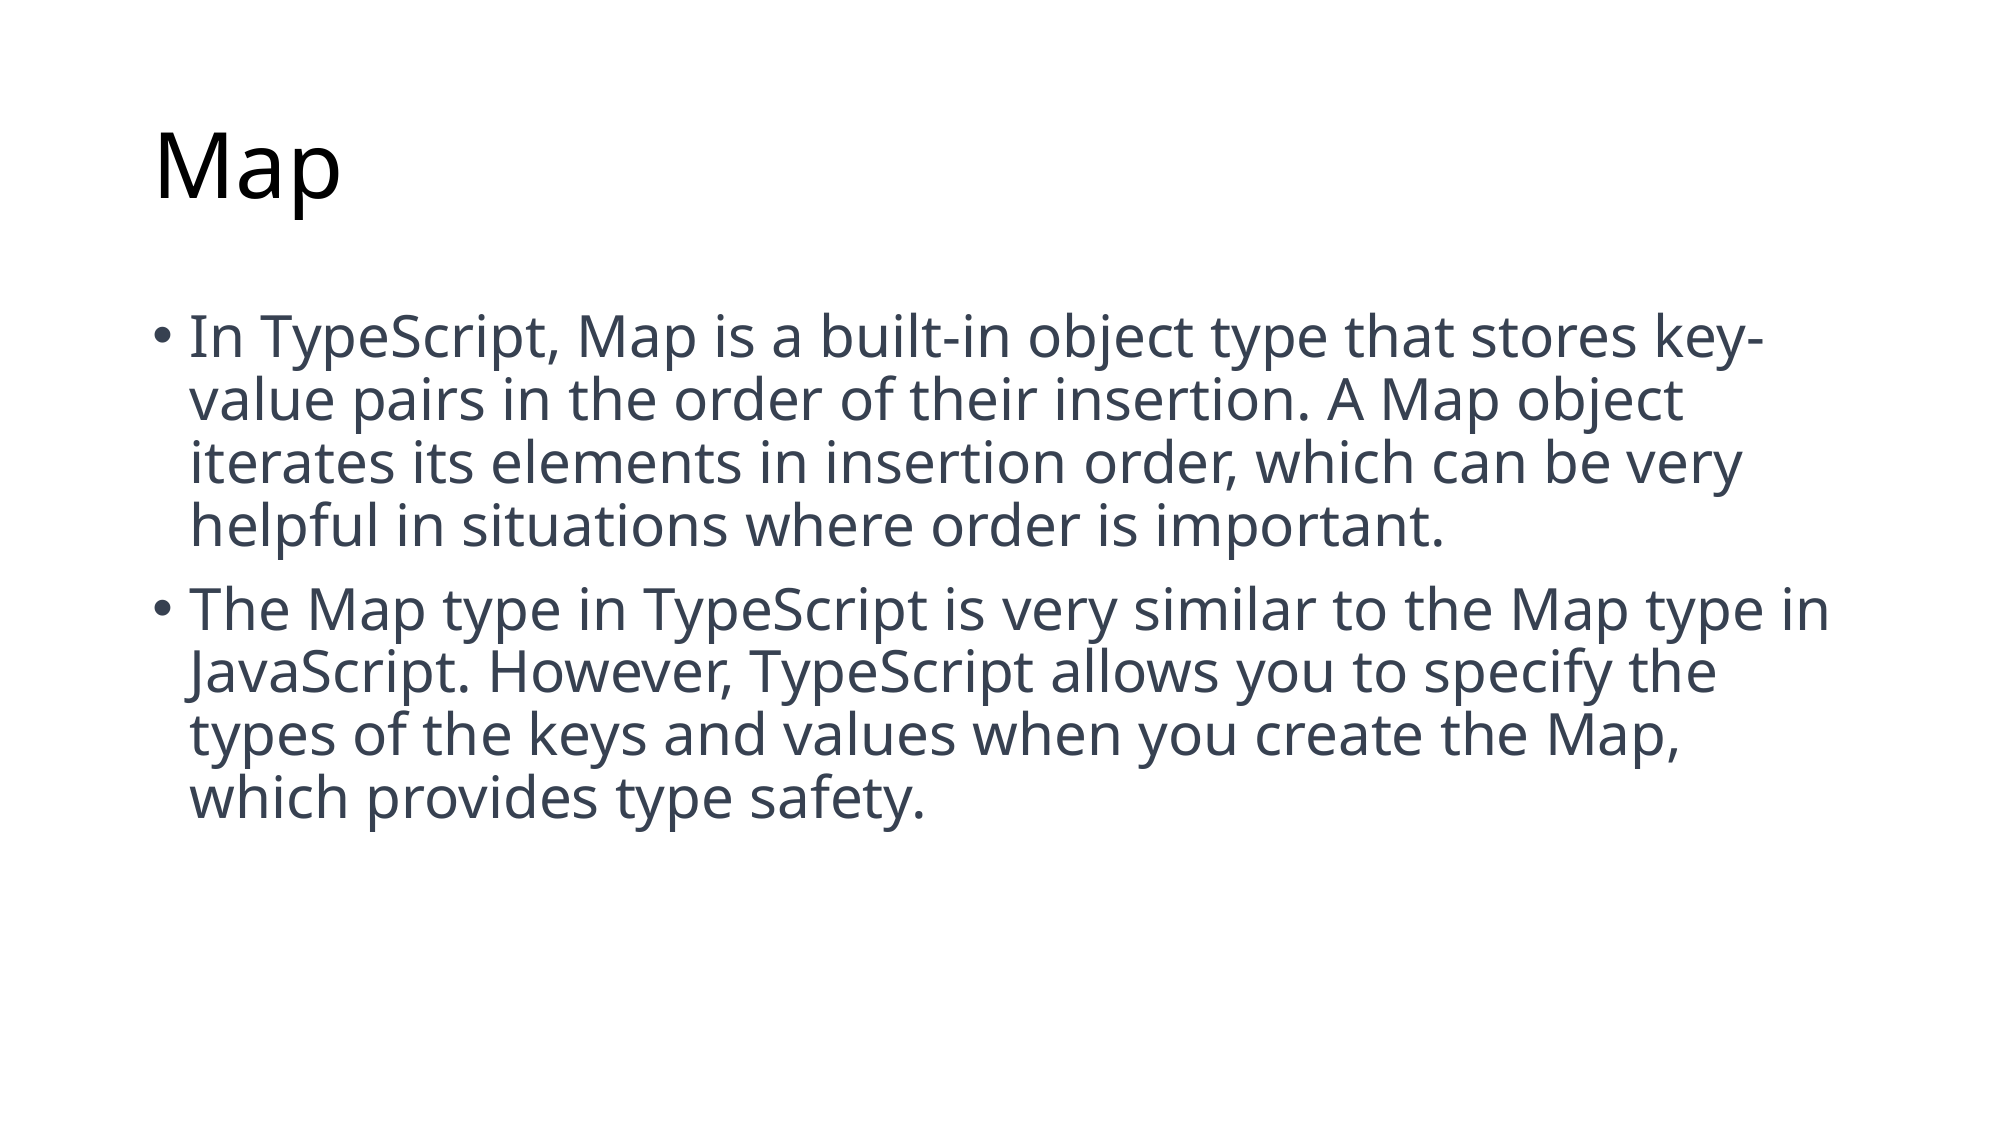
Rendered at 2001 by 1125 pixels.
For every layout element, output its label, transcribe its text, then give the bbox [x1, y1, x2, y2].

list In TypeScript, Map is a built-in object type that stores key-value pairs in the order of their insertion. A Map object iterates its elements in insertion order, which can be very helpful in situations where order is important. The Map type in TypeScript is very similar to the Map type in JavaScript. However, TypeScript allows you to specify the types of the keys and values when you create the Map, which provides type safety. [137, 299, 1863, 1014]
title Map [137, 59, 1863, 278]
